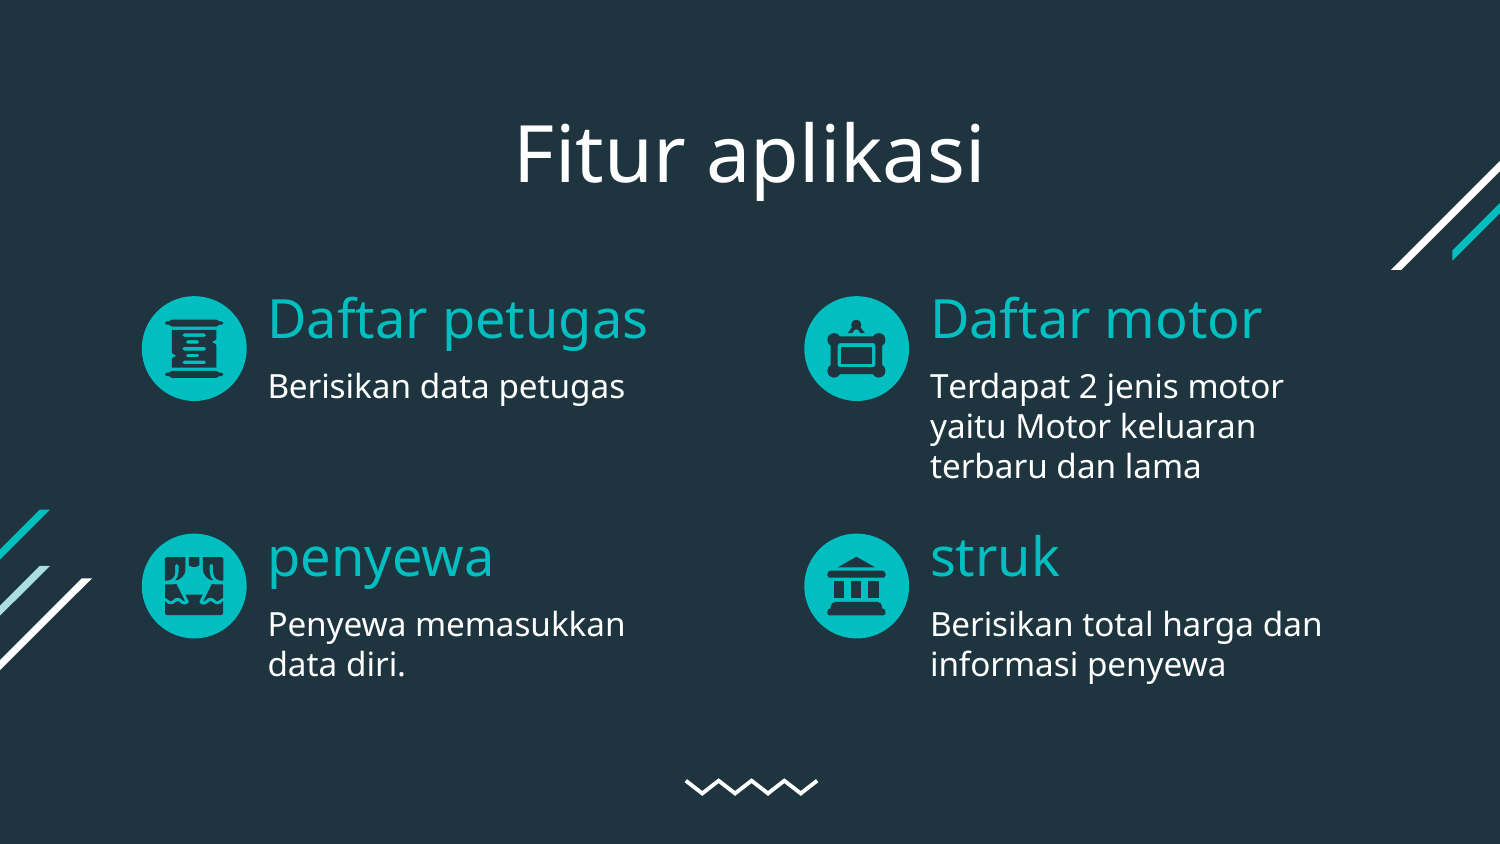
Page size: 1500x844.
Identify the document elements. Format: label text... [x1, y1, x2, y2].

title Fitur aplikasi [116, 88, 1383, 203]
text_box [141, 533, 247, 639]
list Berisikan data petugas [252, 370, 700, 471]
title Daftar motor [914, 269, 1363, 370]
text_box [164, 319, 224, 379]
title struk [914, 507, 1363, 608]
list Berisikan total harga dan informasi penyewa [914, 608, 1363, 703]
title penyewa [252, 507, 700, 608]
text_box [827, 319, 886, 378]
title Daftar petugas [252, 269, 700, 370]
text_box [804, 533, 910, 639]
text_box [141, 296, 247, 401]
list Terdapat 2 jenis motor yaitu Motor keluaran terbaru dan lama [914, 370, 1363, 471]
text_box [804, 296, 910, 401]
list Penyewa memasukkan data diri. [252, 608, 700, 703]
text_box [164, 556, 224, 616]
text_box [684, 778, 819, 796]
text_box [827, 556, 886, 616]
